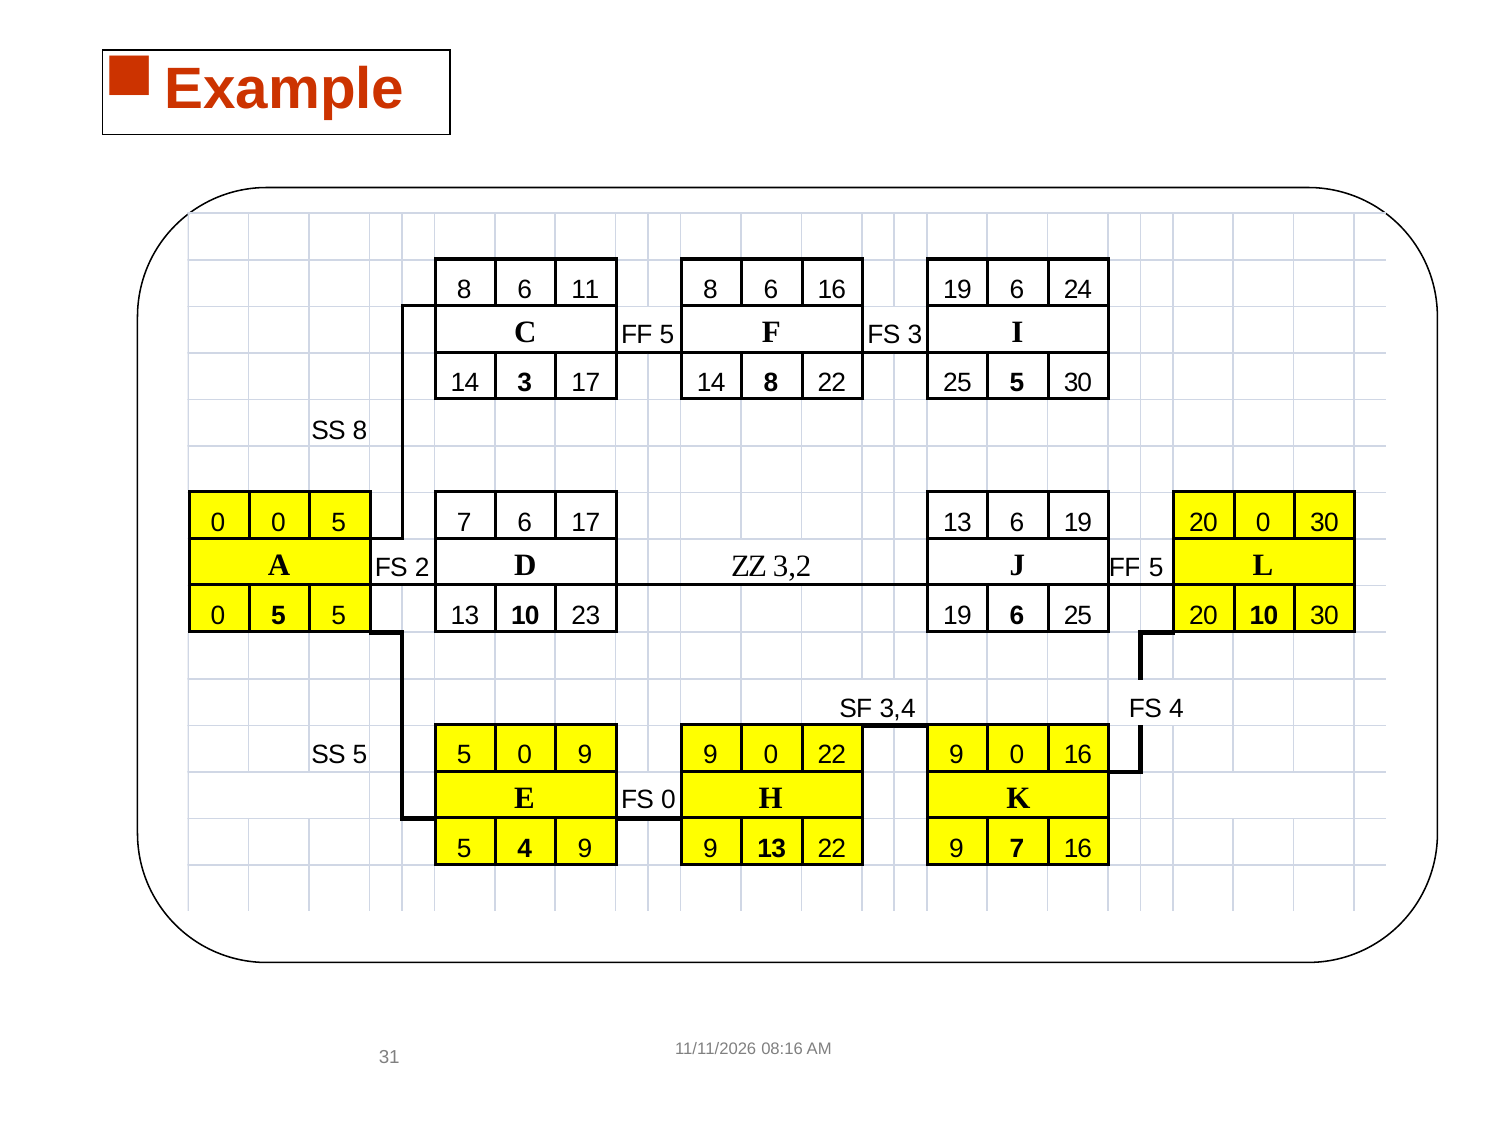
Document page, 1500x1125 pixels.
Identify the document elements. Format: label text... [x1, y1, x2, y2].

text_box Example [102, 50, 450, 135]
slide_number 31 [359, 1044, 419, 1097]
text_box [137, 216, 1438, 963]
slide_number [674, 1037, 914, 1067]
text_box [187, 212, 1388, 913]
text_box [193, 187, 1382, 210]
